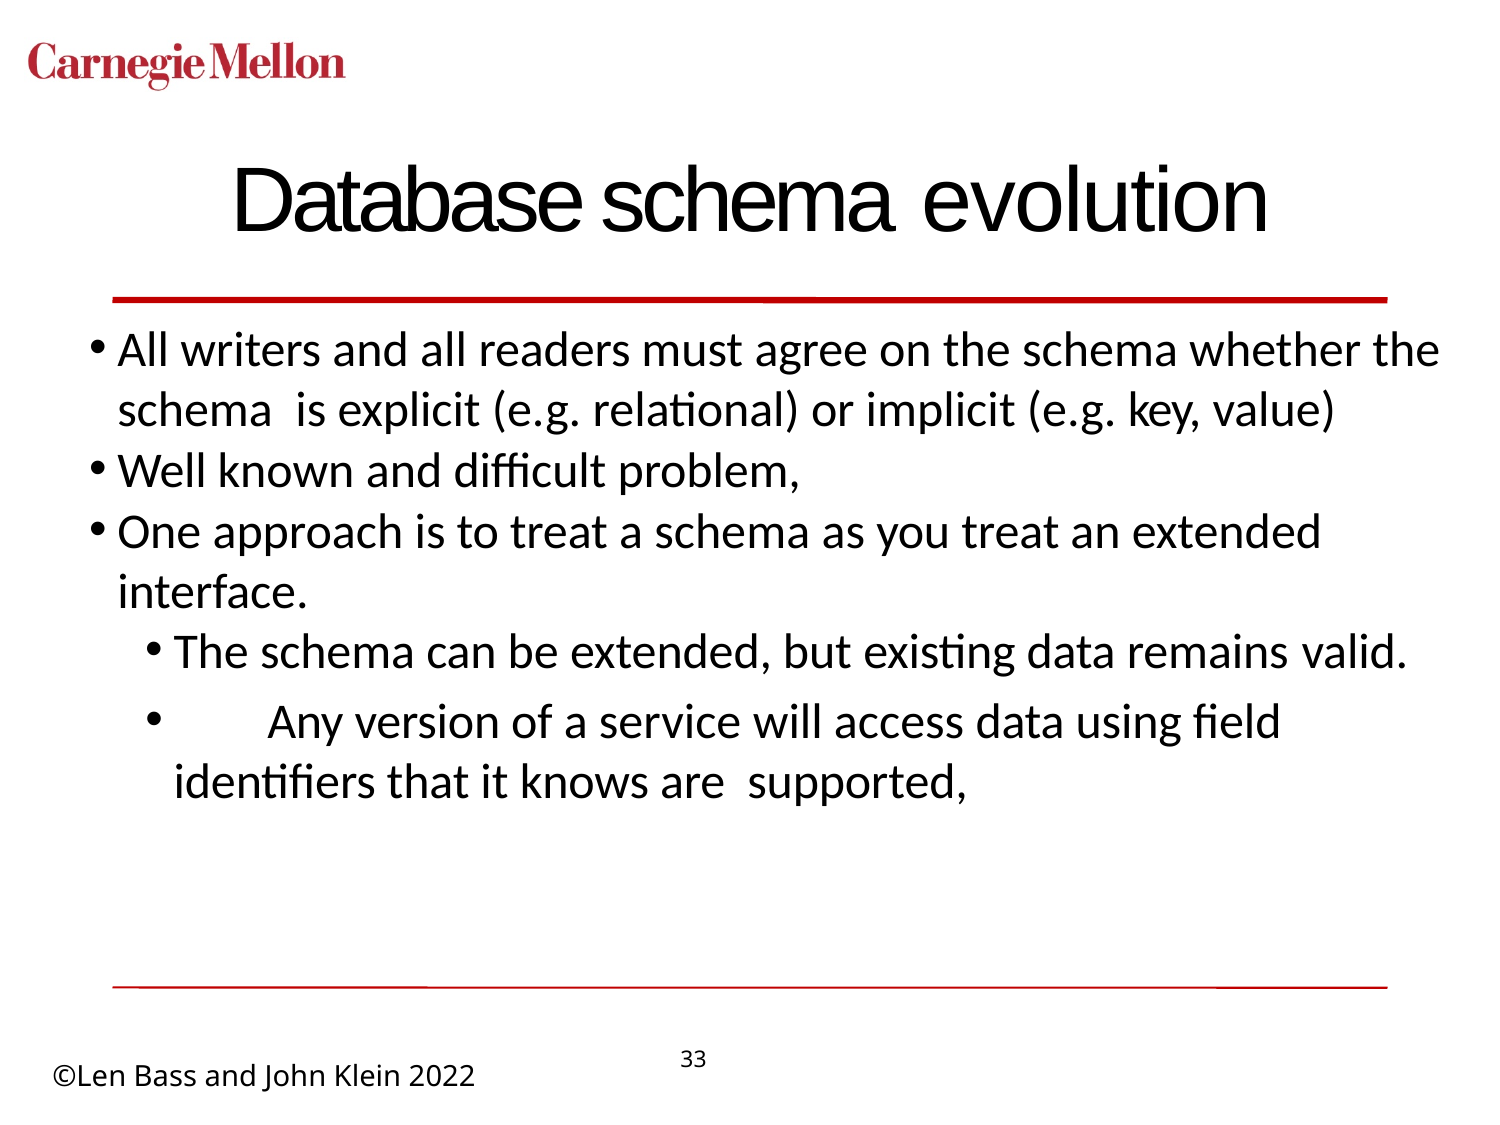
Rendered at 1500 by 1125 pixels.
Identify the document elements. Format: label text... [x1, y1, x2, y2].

title Database schema evolution [219, 99, 1281, 289]
text_box All writers and all readers must agree on the schema whether the schema is explicit (e.g. relational) or implicit (e.g. key, value) Well known and difficult problem, One approach is to treat a schema as you treat an extended interface. The schema can be extended, but existing data remains valid. Any version of a service will access data using field identifiers that it knows are supported, [87, 299, 1463, 809]
picture [24, 37, 349, 92]
